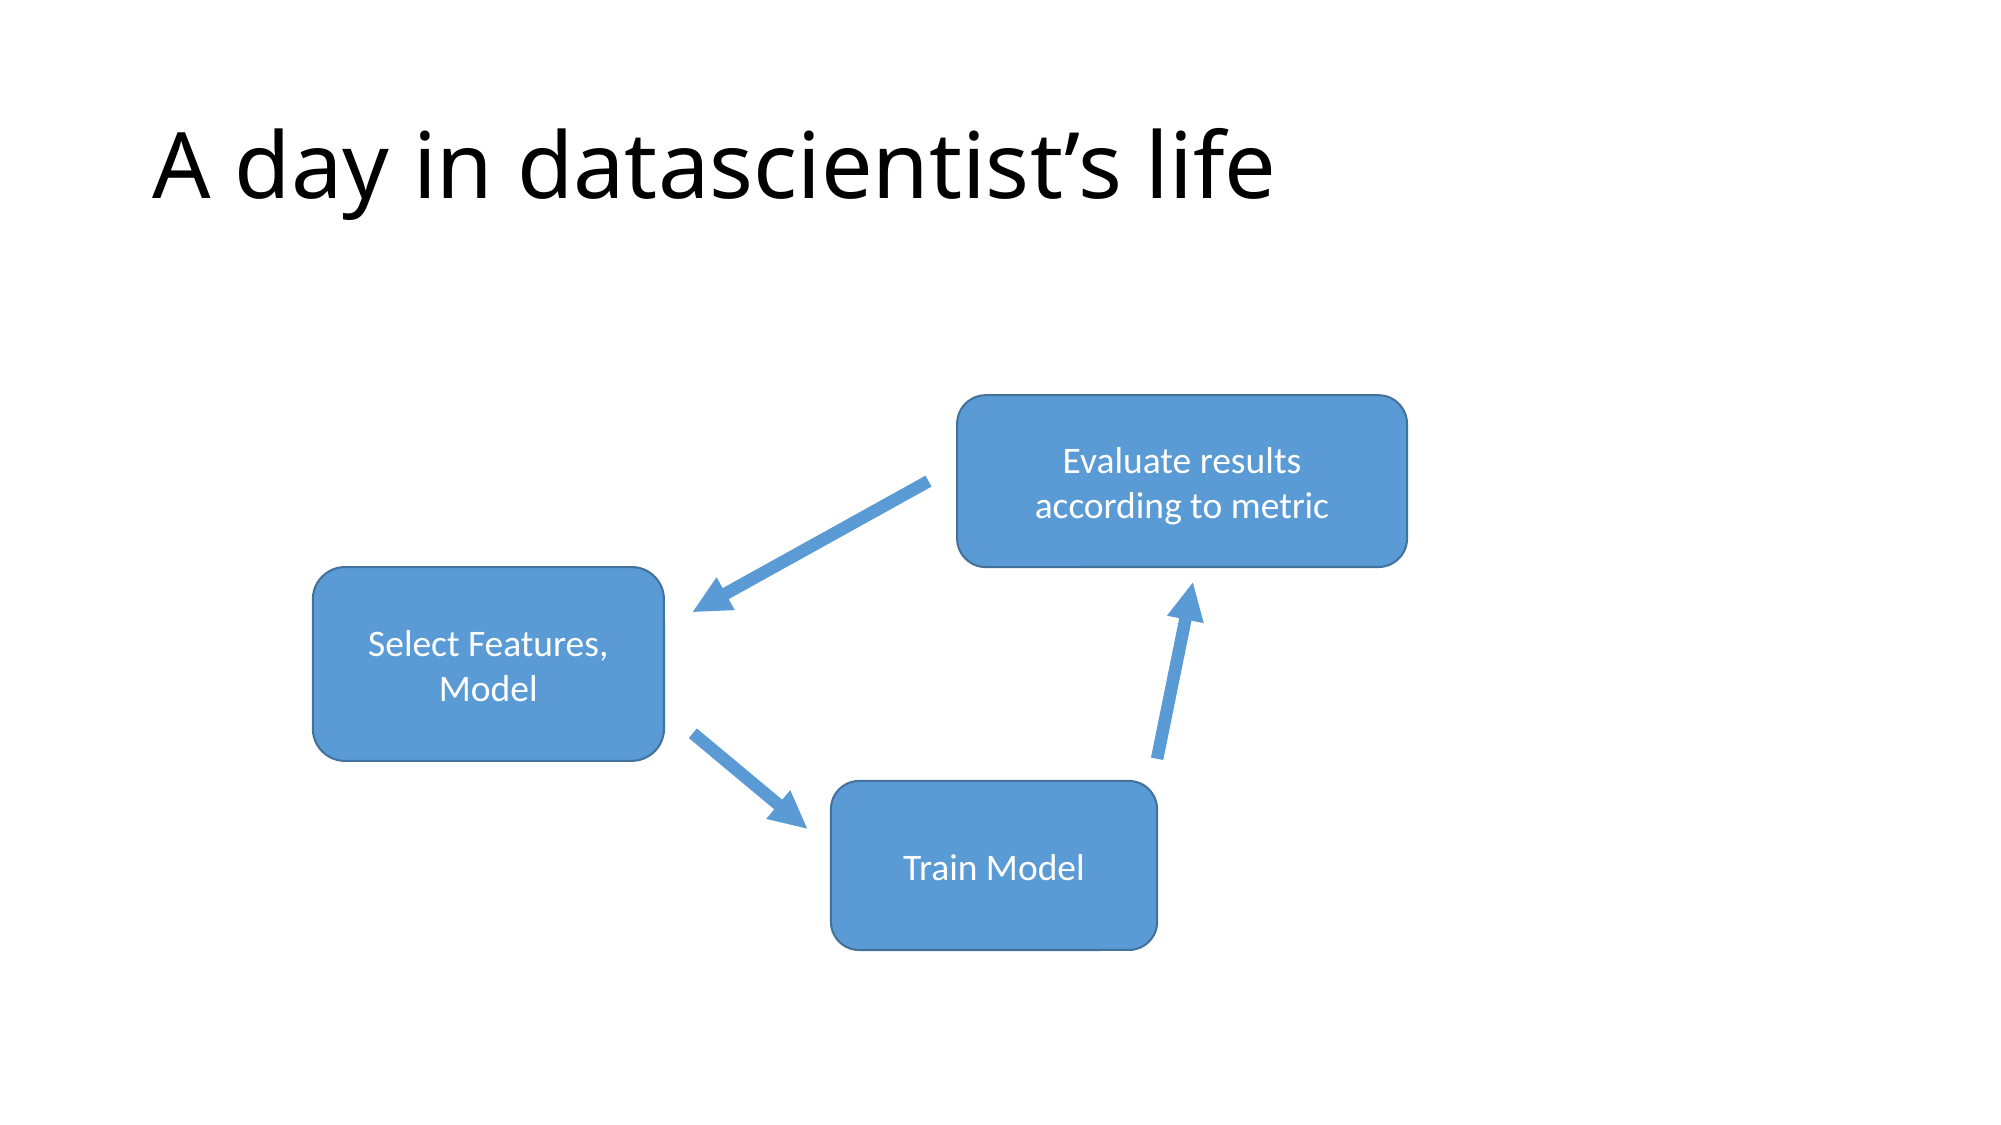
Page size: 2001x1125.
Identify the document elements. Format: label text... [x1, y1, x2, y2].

text_box Evaluate results according to metric [956, 394, 1409, 569]
text_box Select Features, Model [311, 566, 666, 762]
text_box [1157, 582, 1193, 759]
text_box Train Model [829, 779, 1159, 952]
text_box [692, 481, 929, 612]
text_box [692, 733, 808, 829]
title A day in datascientist’s life [137, 59, 1863, 278]
